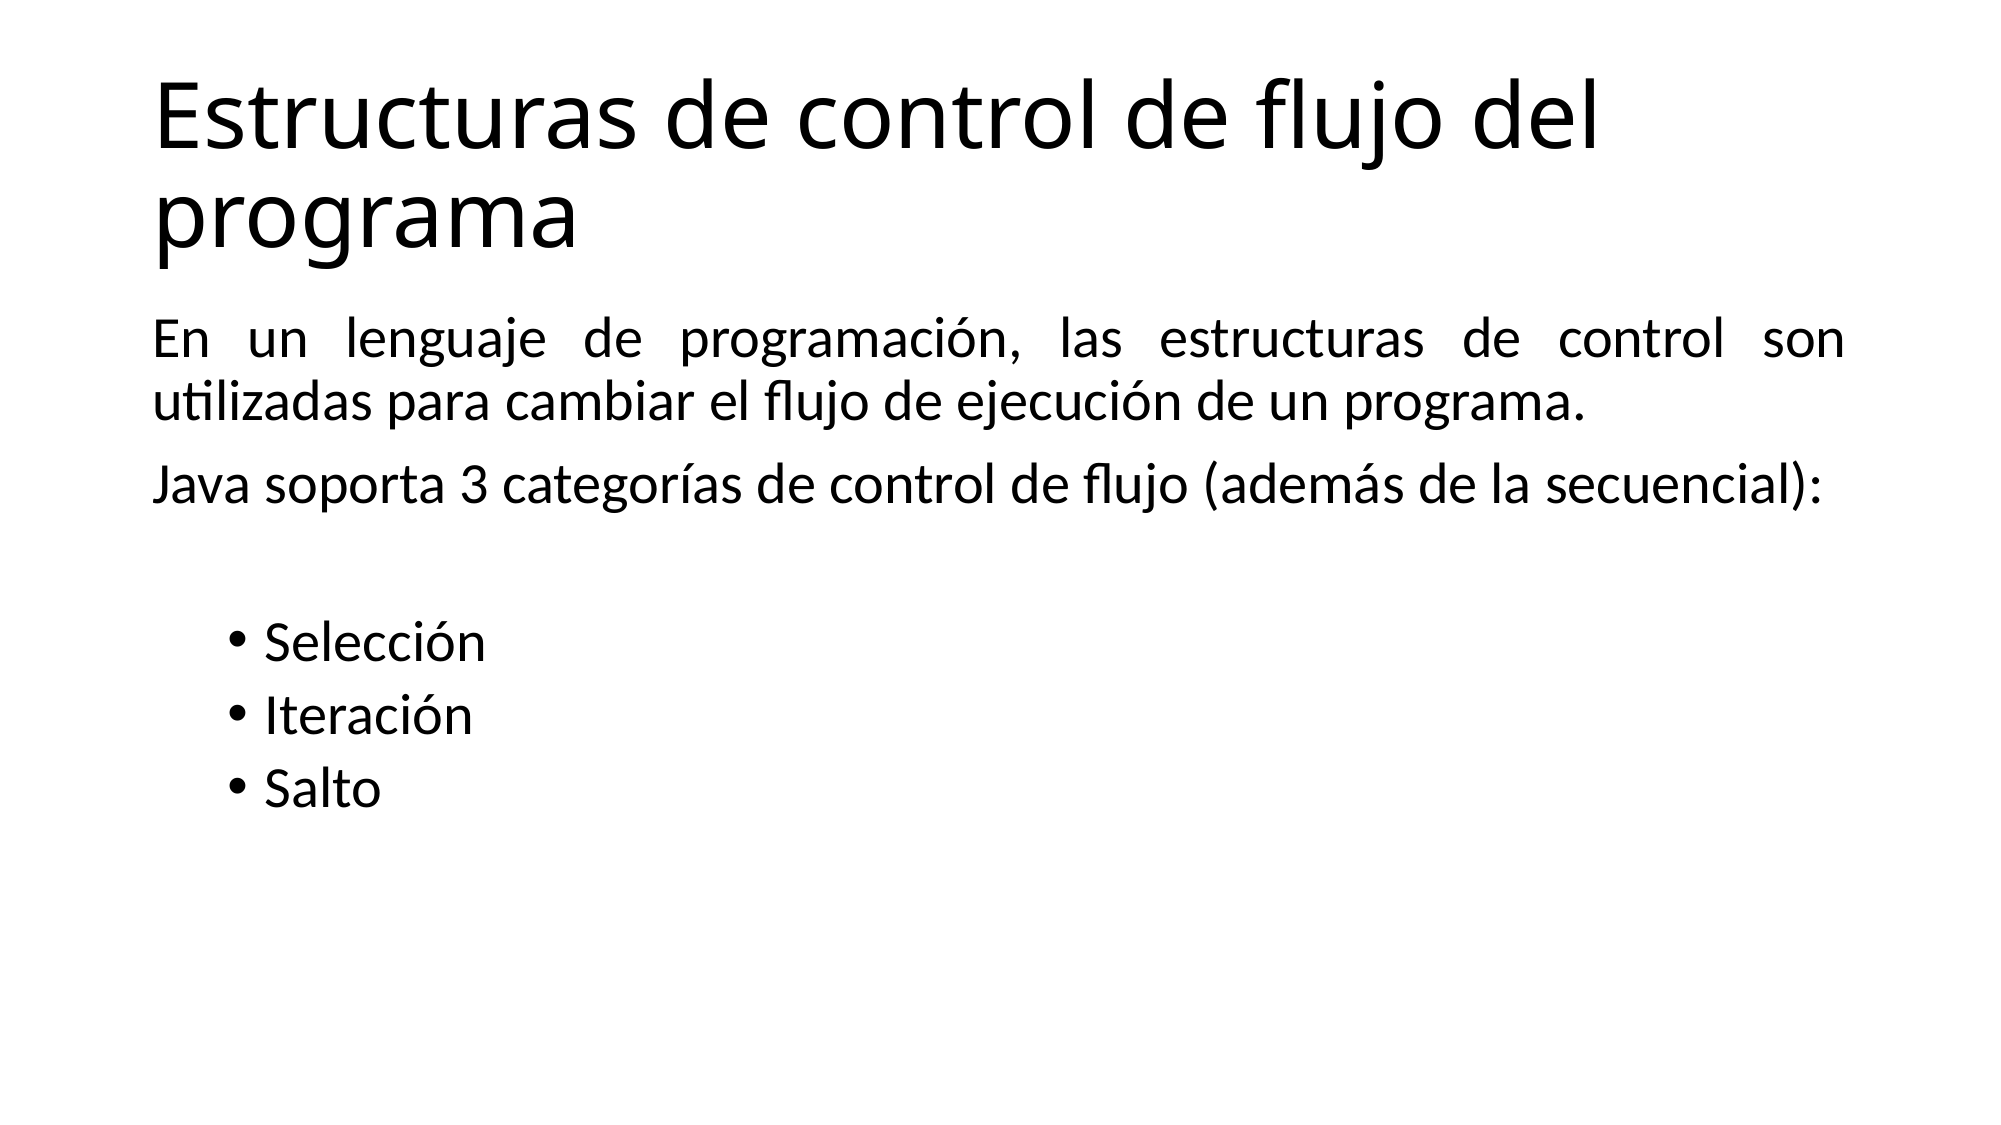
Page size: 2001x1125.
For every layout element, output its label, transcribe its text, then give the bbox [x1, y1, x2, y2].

list En un lenguaje de programación, las estructuras de control son utilizadas para cambiar el flujo de ejecución de un programa. Java soporta 3 categorías de control de flujo (además de la secuencial): Selección Iteración Salto [137, 299, 1863, 1014]
title Estructuras de control de flujo del programa [137, 59, 1863, 278]
